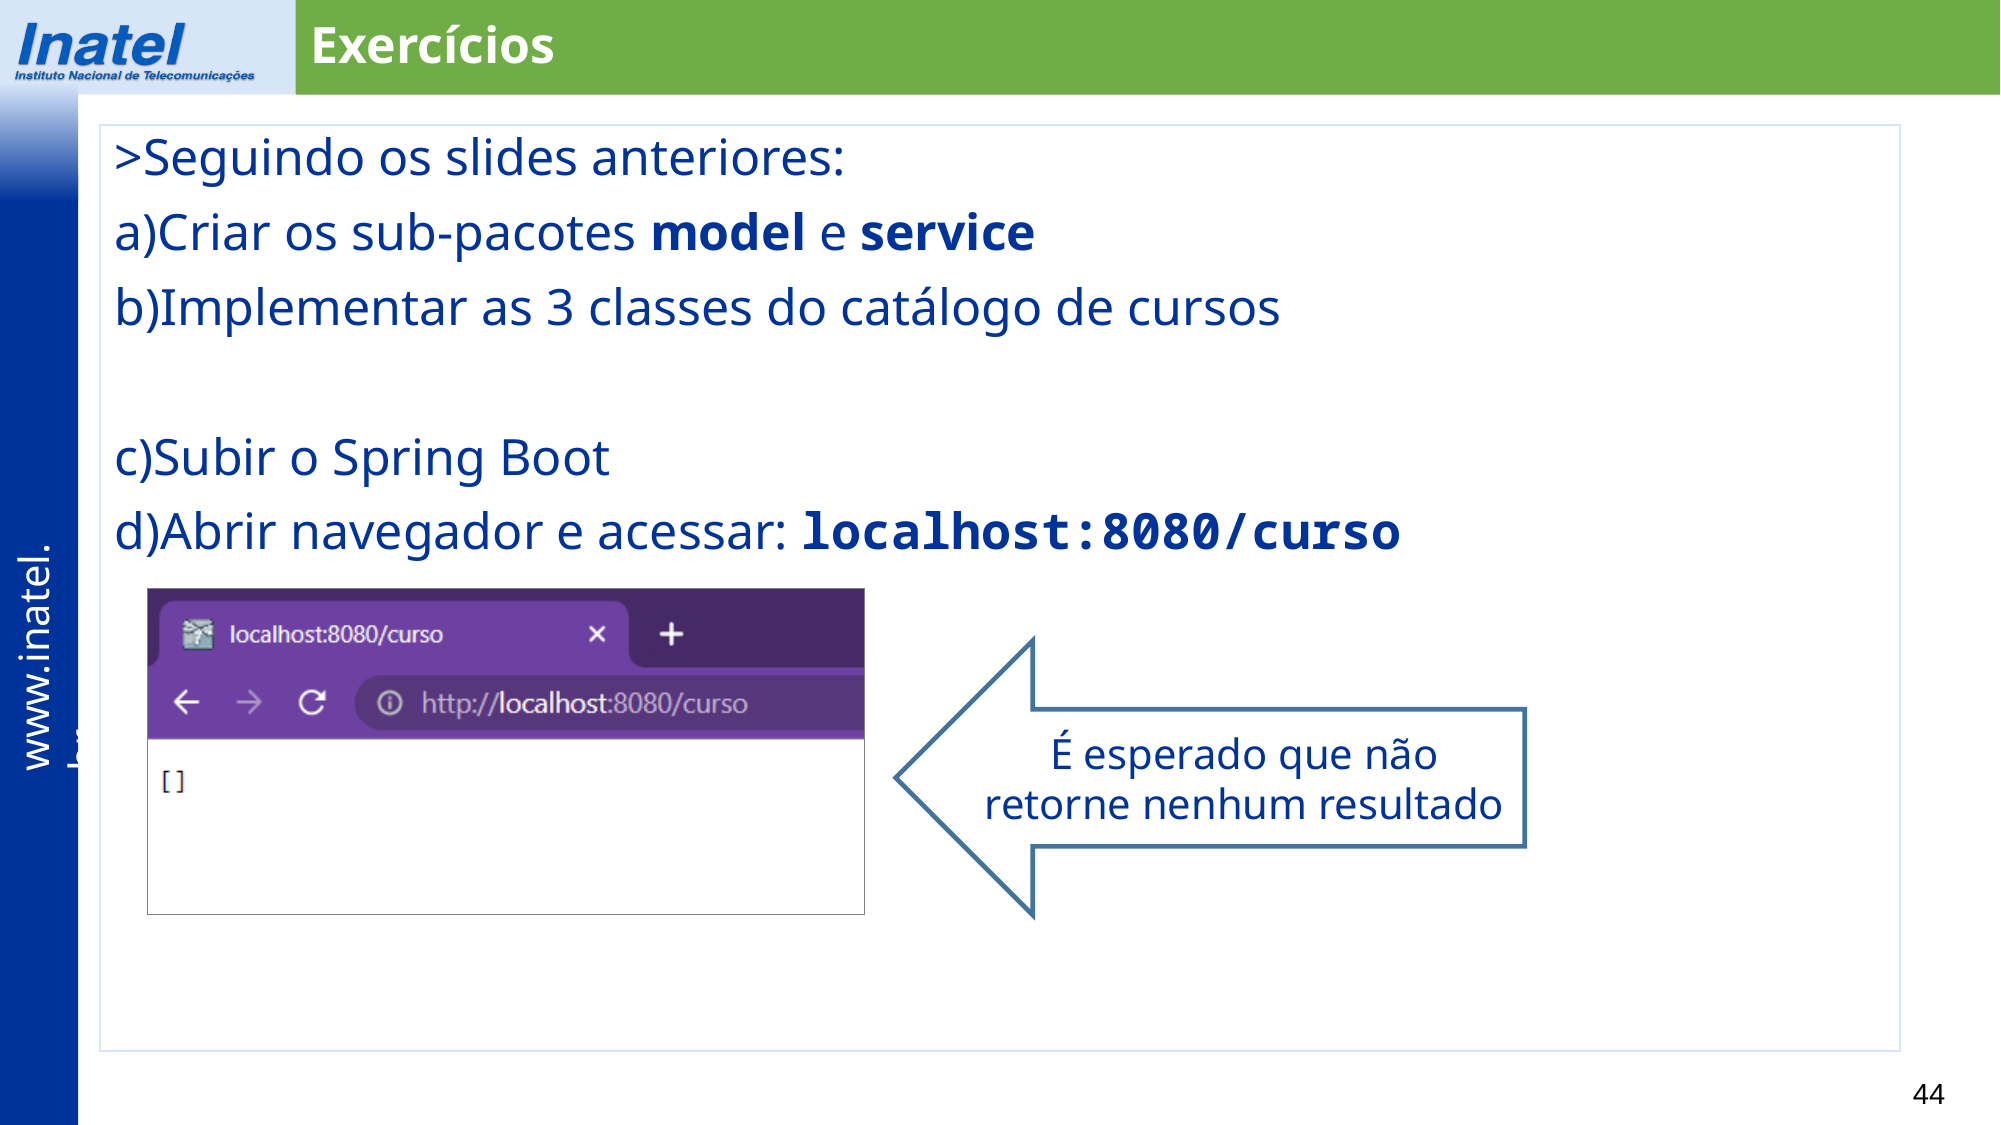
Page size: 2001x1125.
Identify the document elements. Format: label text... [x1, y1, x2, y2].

picture [147, 588, 865, 915]
text_box Exercícios [295, 0, 2000, 96]
text_box >Seguindo os slides anteriores: a)Criar os sub-pacotes model e service b)Implementar as 3 classes do catálogo de cursos c)Subir o Spring Boot d)Abrir navegador e acessar: localhost:8080/curso [99, 124, 1901, 1052]
picture [12, 20, 258, 85]
text_box É esperado que não retorne nenhum resultado [894, 638, 1526, 918]
